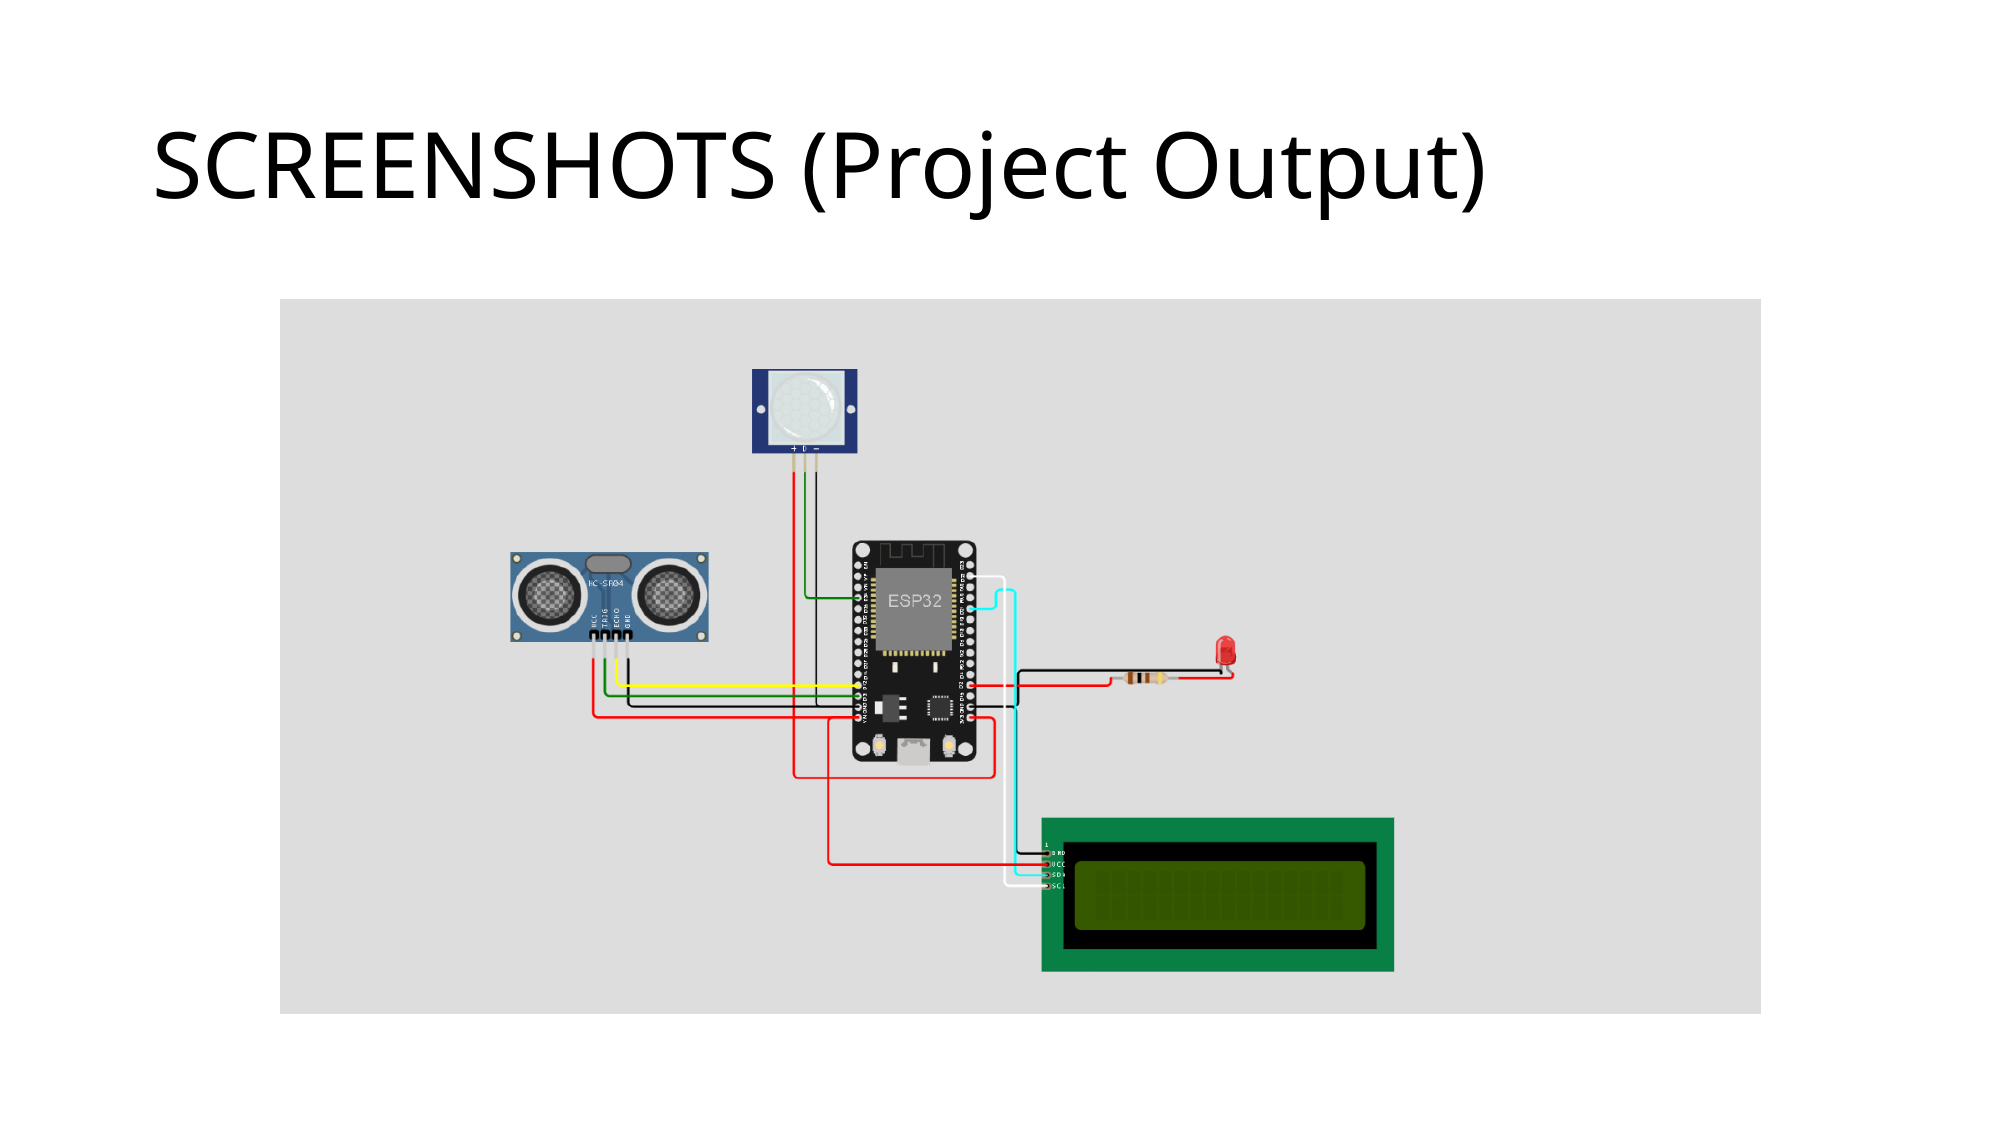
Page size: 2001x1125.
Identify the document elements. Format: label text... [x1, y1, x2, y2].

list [280, 299, 1761, 1014]
title SCREENSHOTS (Project Output) [137, 59, 1863, 278]
